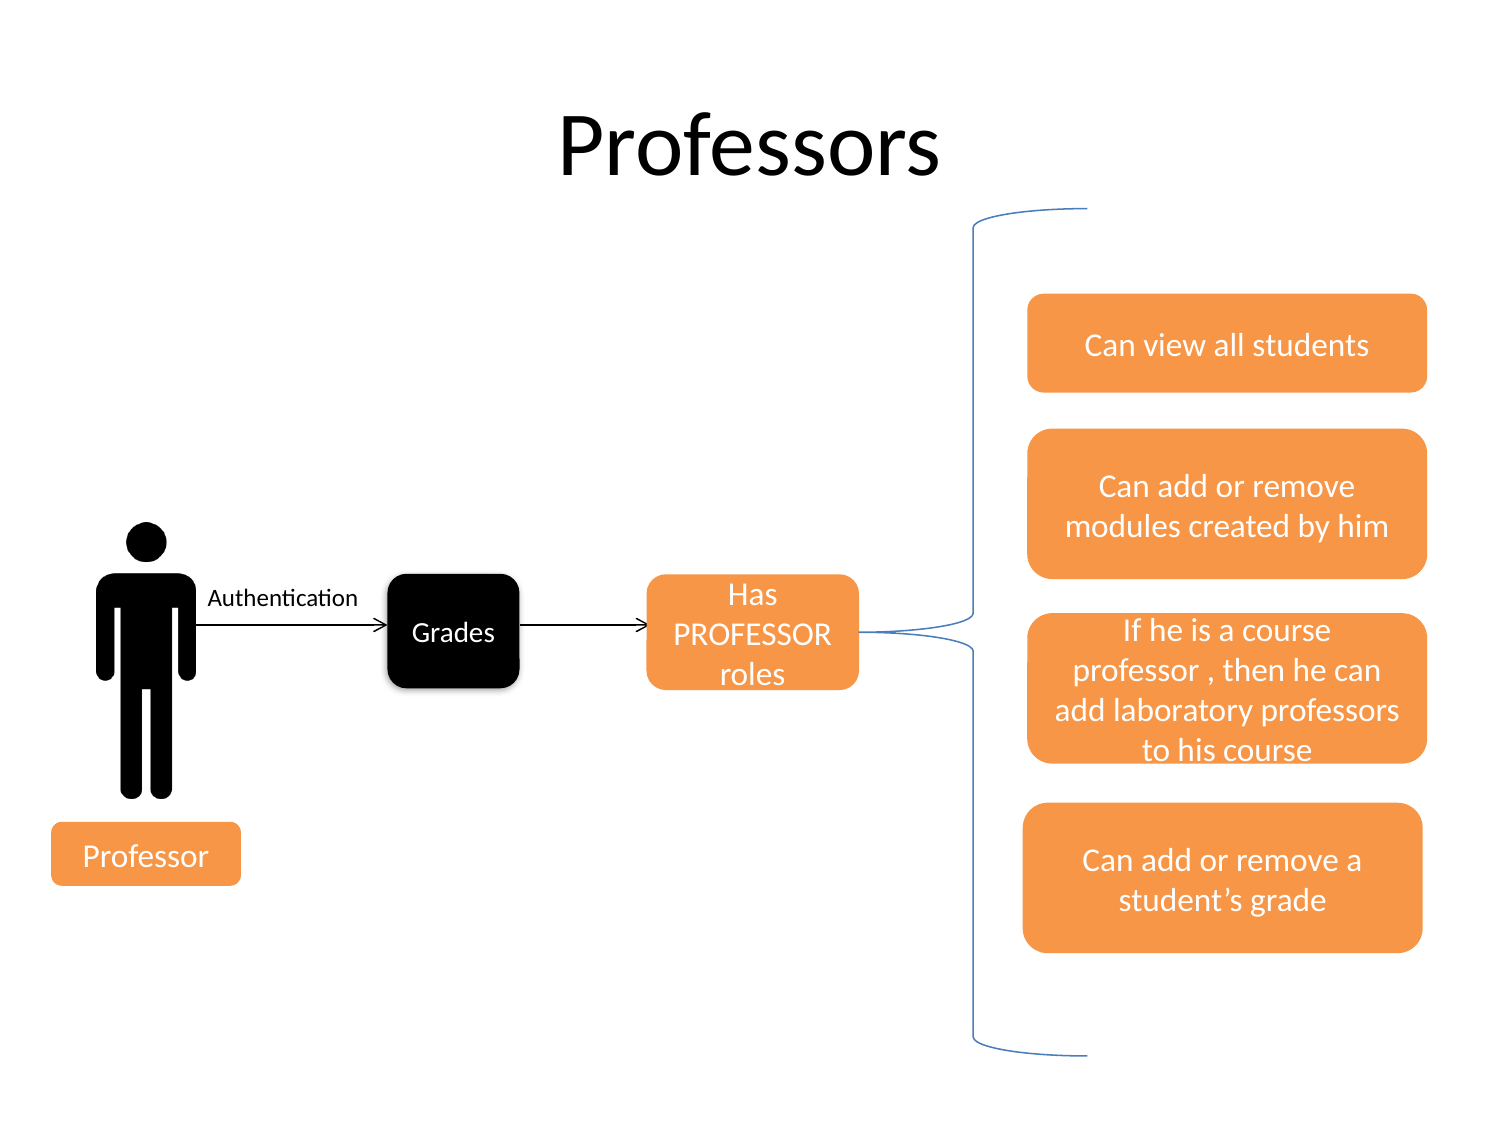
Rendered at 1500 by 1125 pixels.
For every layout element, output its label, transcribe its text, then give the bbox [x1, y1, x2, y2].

text_box Has PROFESSOR roles [644, 572, 862, 693]
text_box Can add or remove a student’s grade [1020, 800, 1425, 956]
text_box Can view all students [1025, 291, 1430, 395]
text_box Can add or remove modules created by him [1025, 426, 1430, 582]
picture [96, 522, 196, 799]
text_box If he is a course professor , then he can add laboratory professors to his course [1025, 611, 1430, 766]
text_box [858, 233, 1088, 1057]
text_box Professor [49, 819, 244, 888]
title Professors [75, 45, 1425, 233]
text_box Grades [384, 570, 523, 692]
text_box Authentication [199, 573, 388, 619]
